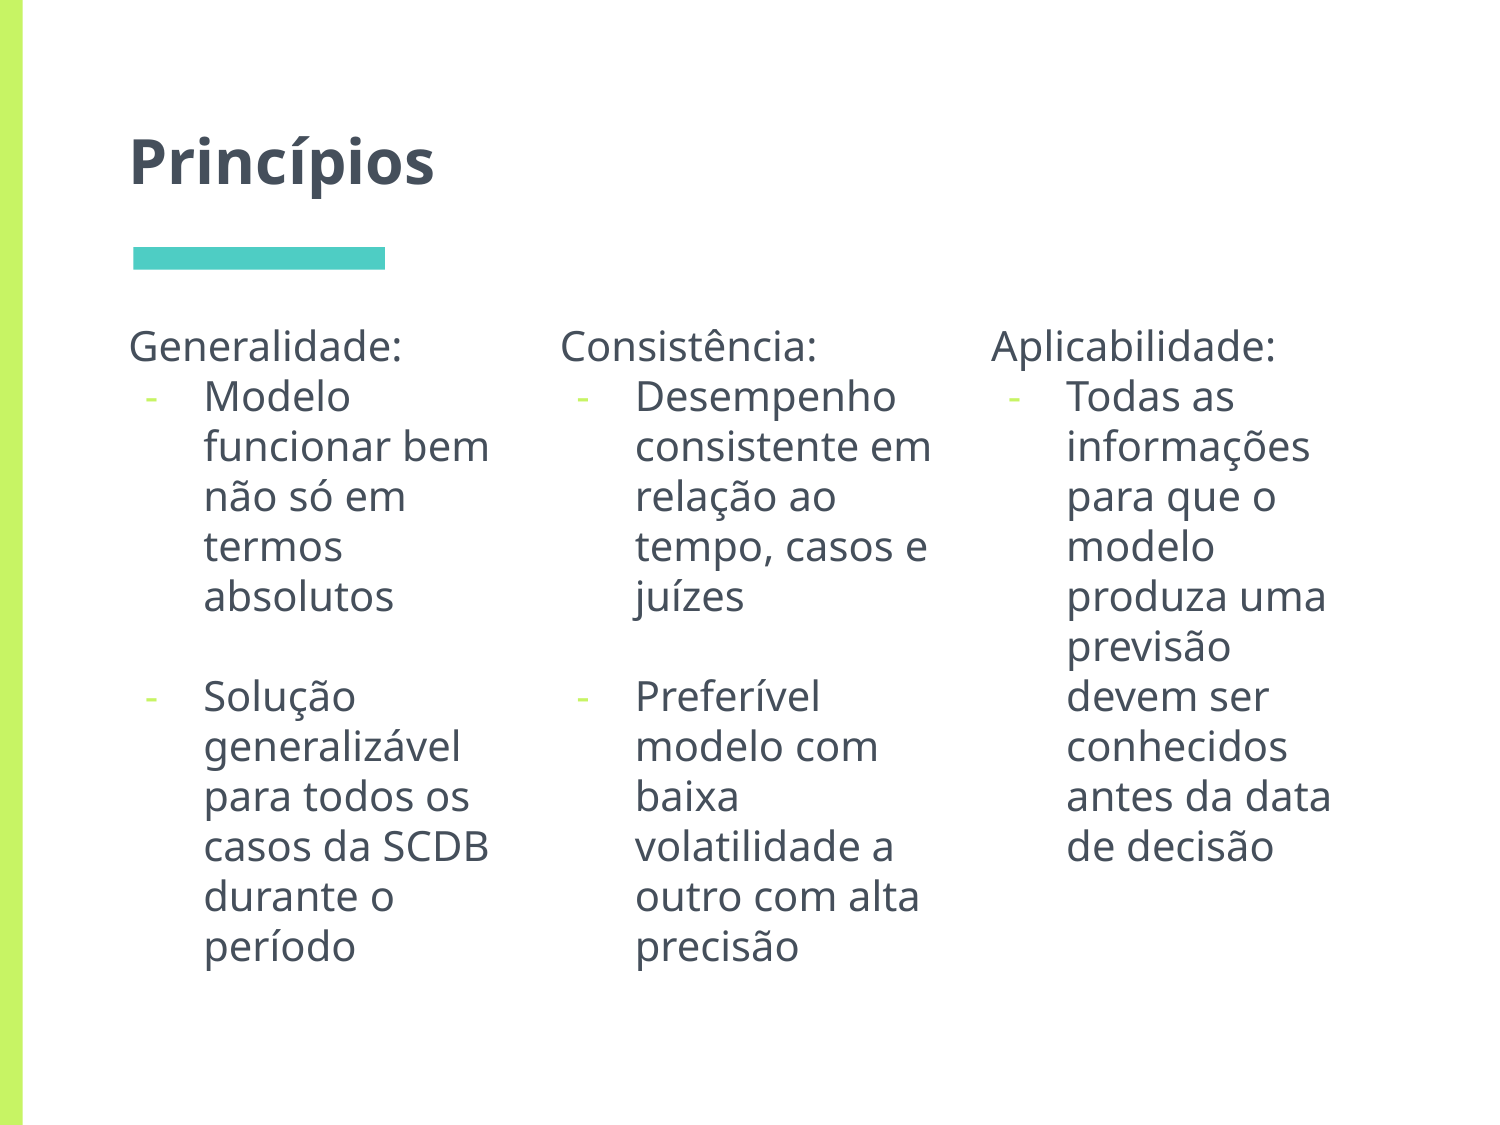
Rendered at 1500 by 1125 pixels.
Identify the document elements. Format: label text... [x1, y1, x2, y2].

list Aplicabilidade: Todas as informações para que o modelo produza uma previsão devem ser conhecidos antes da data de decisão [976, 304, 1387, 1078]
list Generalidade: Modelo funcionar bem não só em termos absolutos Solução generalizável para todos os casos da SCDB durante o período [113, 304, 524, 1078]
list Consistência: Desempenho consistente em relação ao tempo, casos e juízes Preferível modelo com baixa volatilidade a outro com alta precisão [544, 304, 956, 1078]
title Princípios [113, 104, 1387, 212]
